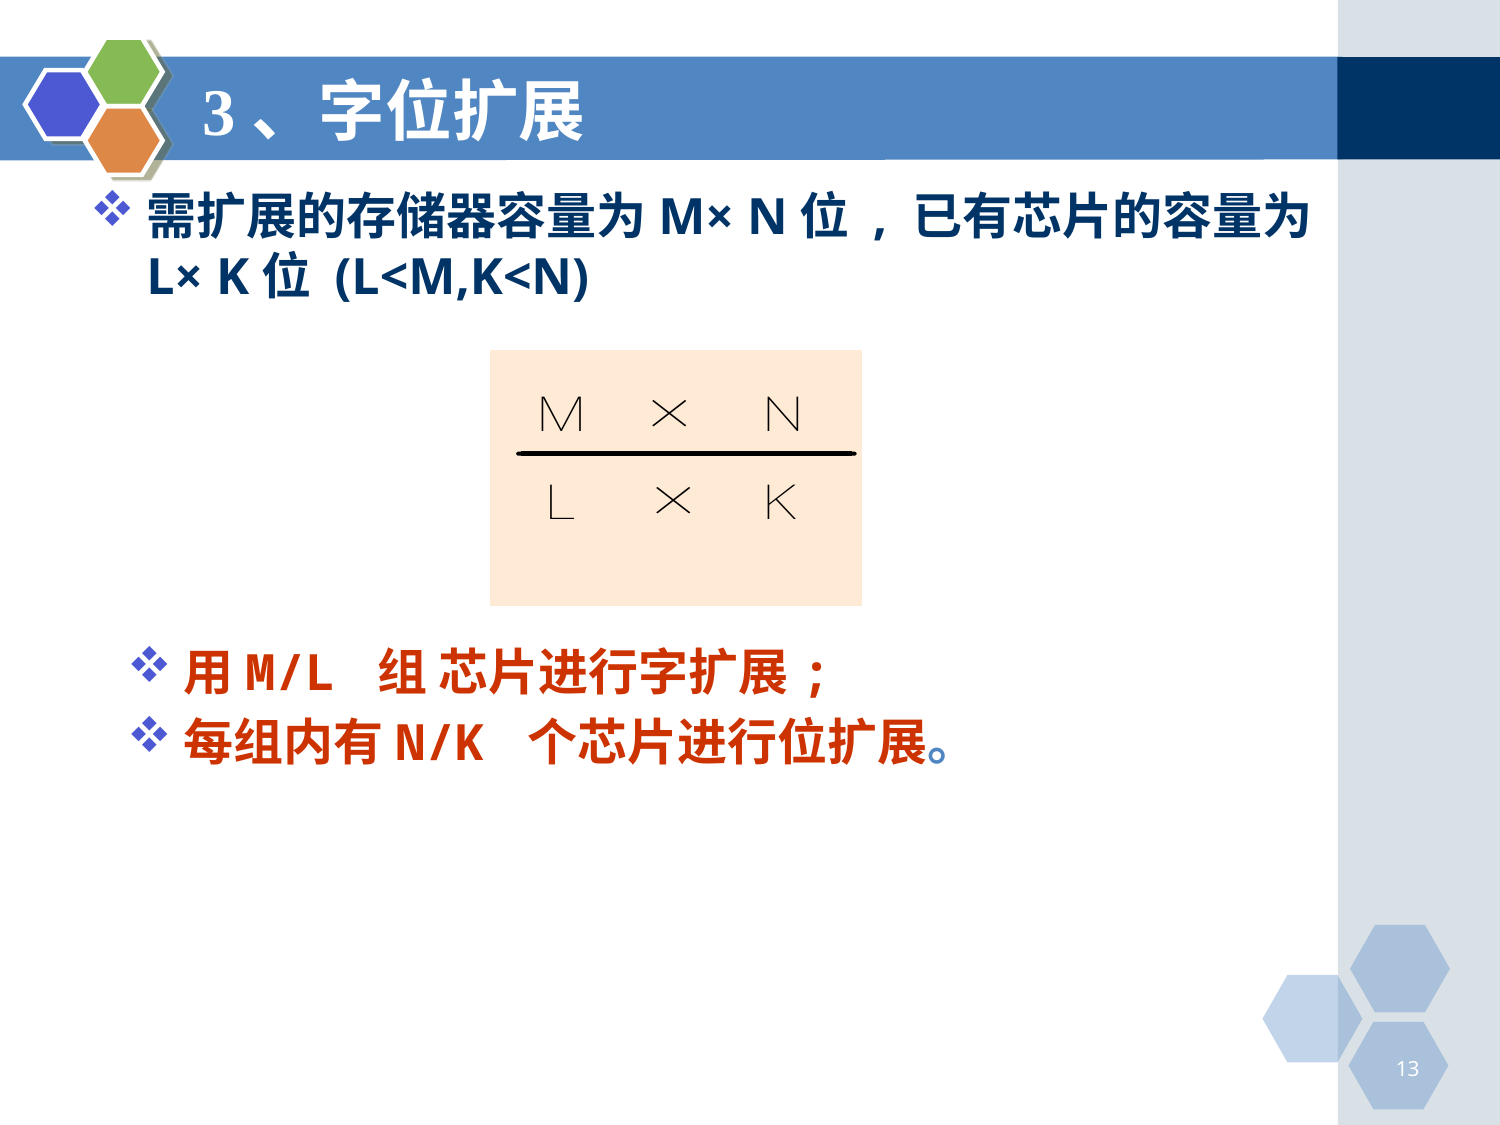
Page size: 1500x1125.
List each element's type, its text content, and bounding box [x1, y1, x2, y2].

text_box 用M/L 组 芯片进行字扩展; 每组内有N/K 个芯片进行位扩展。 [112, 633, 1342, 858]
title 3、字位扩展 [187, 62, 1288, 155]
slide_number 13 [1359, 1047, 1435, 1086]
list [489, 349, 863, 607]
list 需扩展的存储器容量为M× N位 , 已有芯片的容量为L× K位 (L<M,K<N) [75, 176, 1329, 338]
